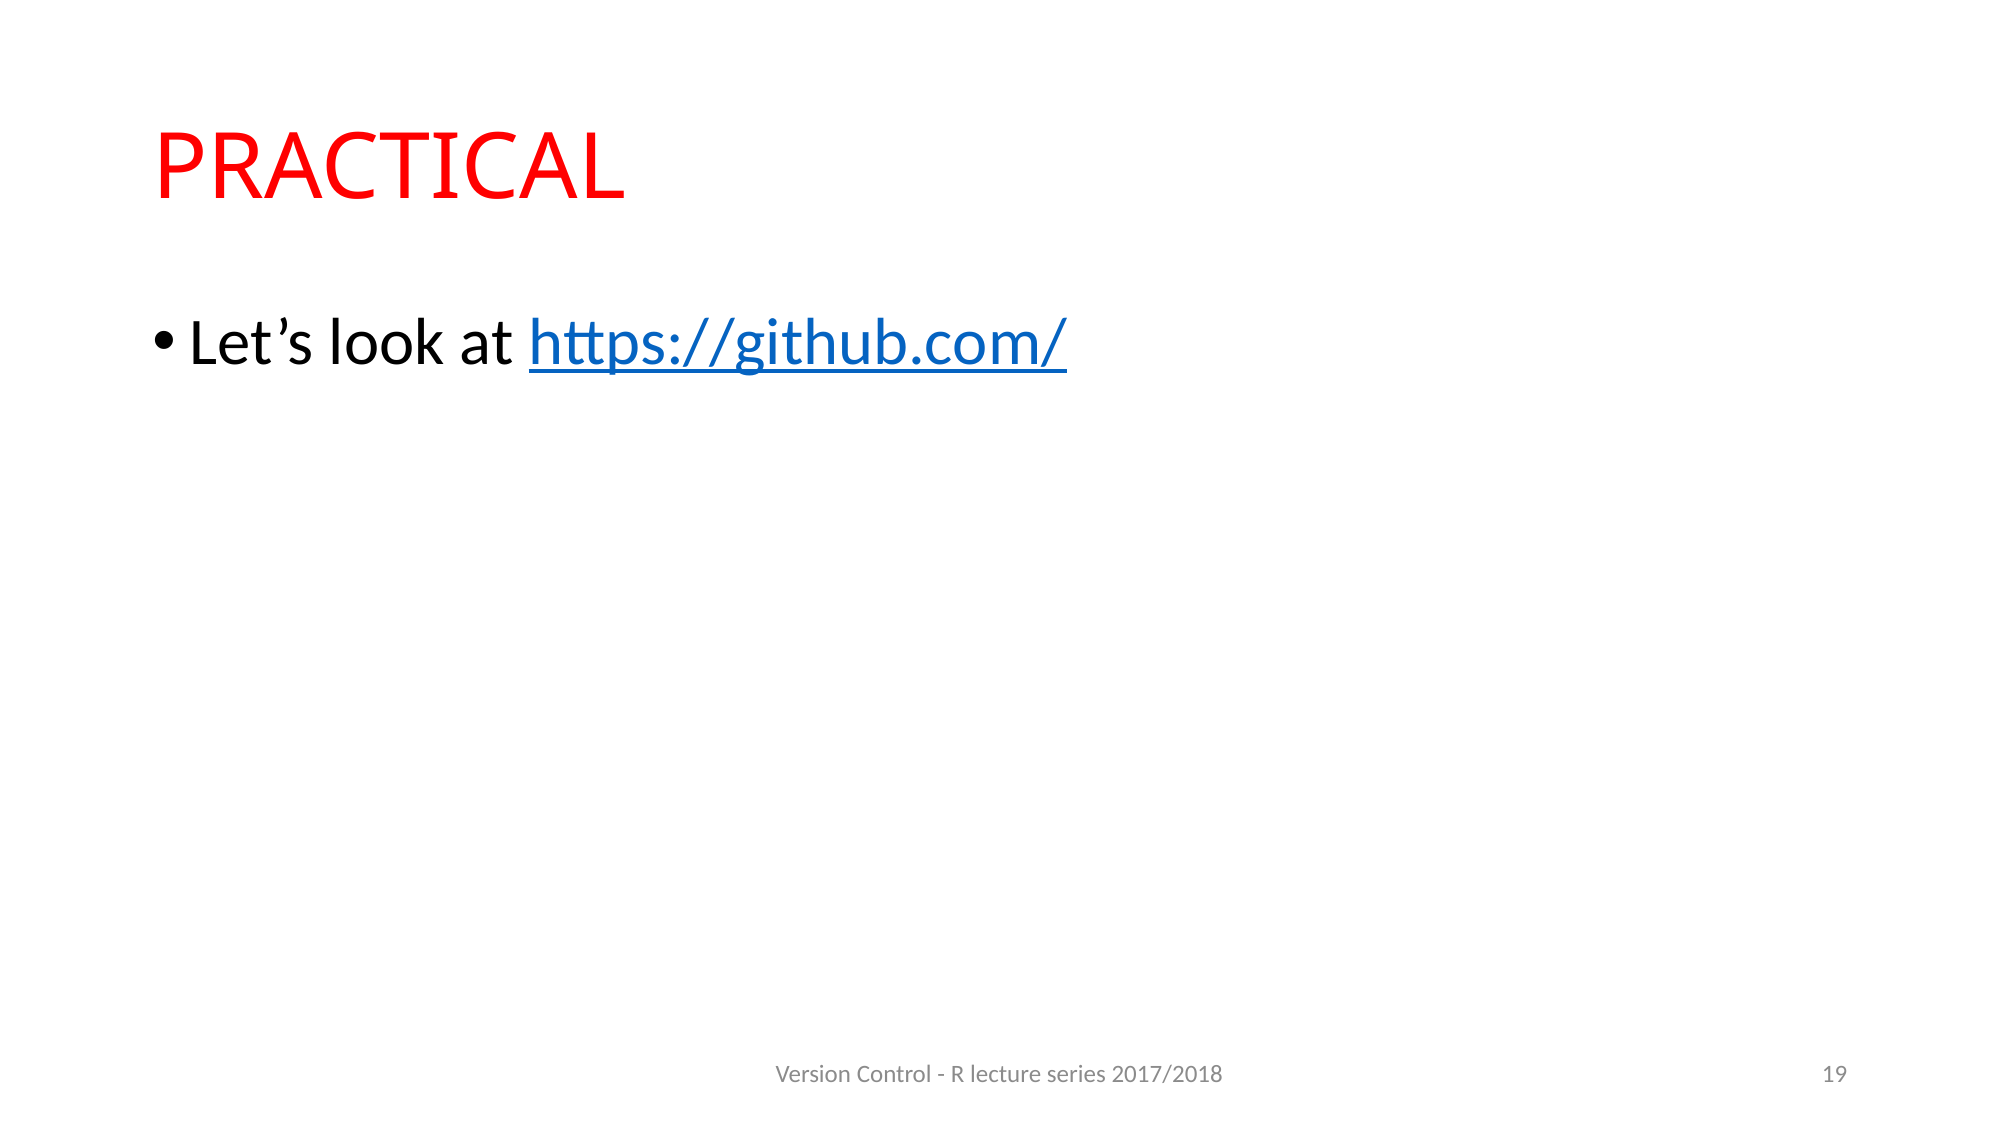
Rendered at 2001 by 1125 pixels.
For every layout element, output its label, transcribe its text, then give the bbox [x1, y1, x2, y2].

title PRACTICAL [137, 59, 1863, 278]
list Let’s look at https://github.com/ [137, 299, 1863, 1014]
footer Version Control - R lecture series 2017/2018 [587, 1042, 1412, 1103]
slide_number 19 [1412, 1042, 1863, 1103]
